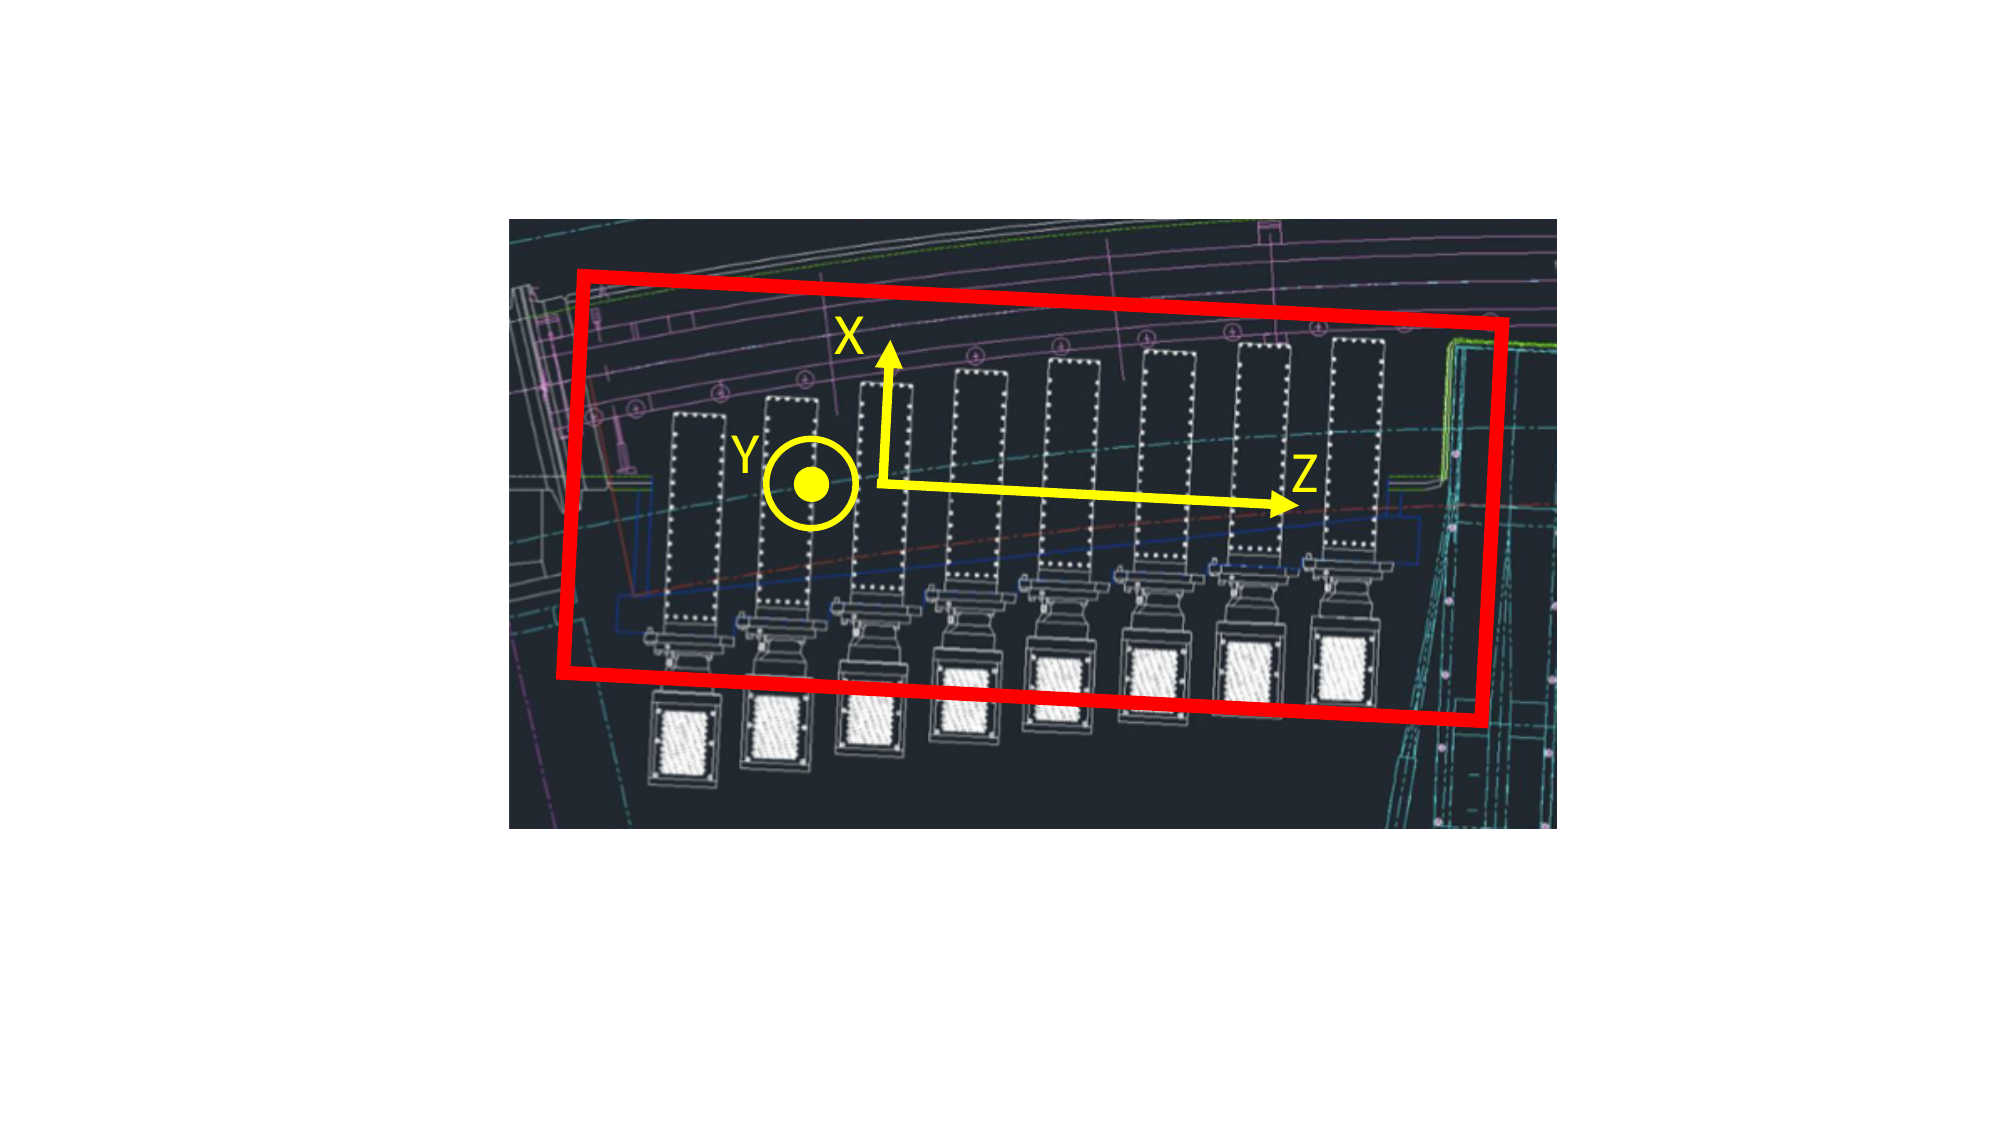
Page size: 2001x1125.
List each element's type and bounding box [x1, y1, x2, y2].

text_box [509, 219, 1557, 829]
